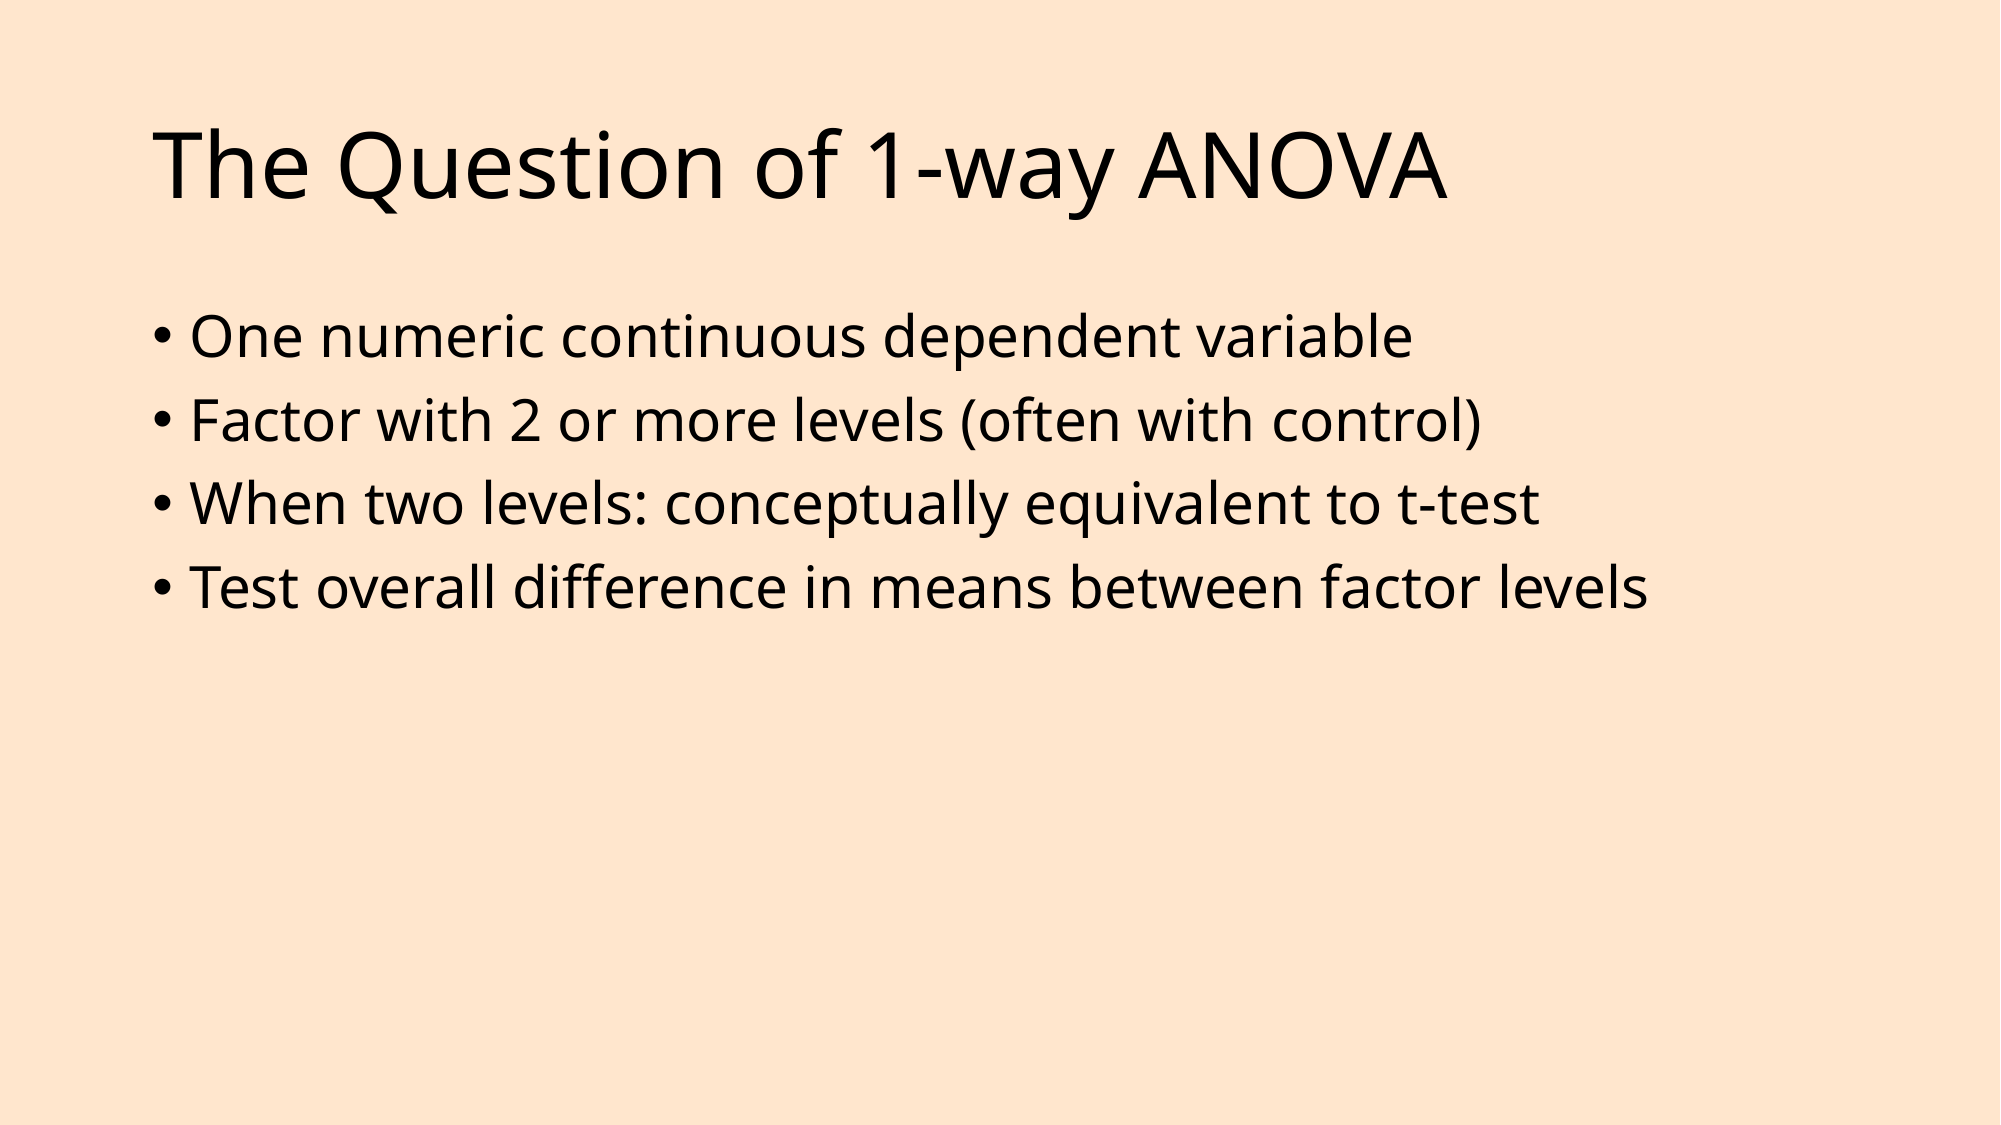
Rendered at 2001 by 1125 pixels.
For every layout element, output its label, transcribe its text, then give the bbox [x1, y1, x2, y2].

list One numeric continuous dependent variable Factor with 2 or more levels (often with control) When two levels: conceptually equivalent to t-test Test overall difference in means between factor levels [137, 299, 1863, 1014]
title The Question of 1-way ANOVA [137, 59, 1863, 278]
